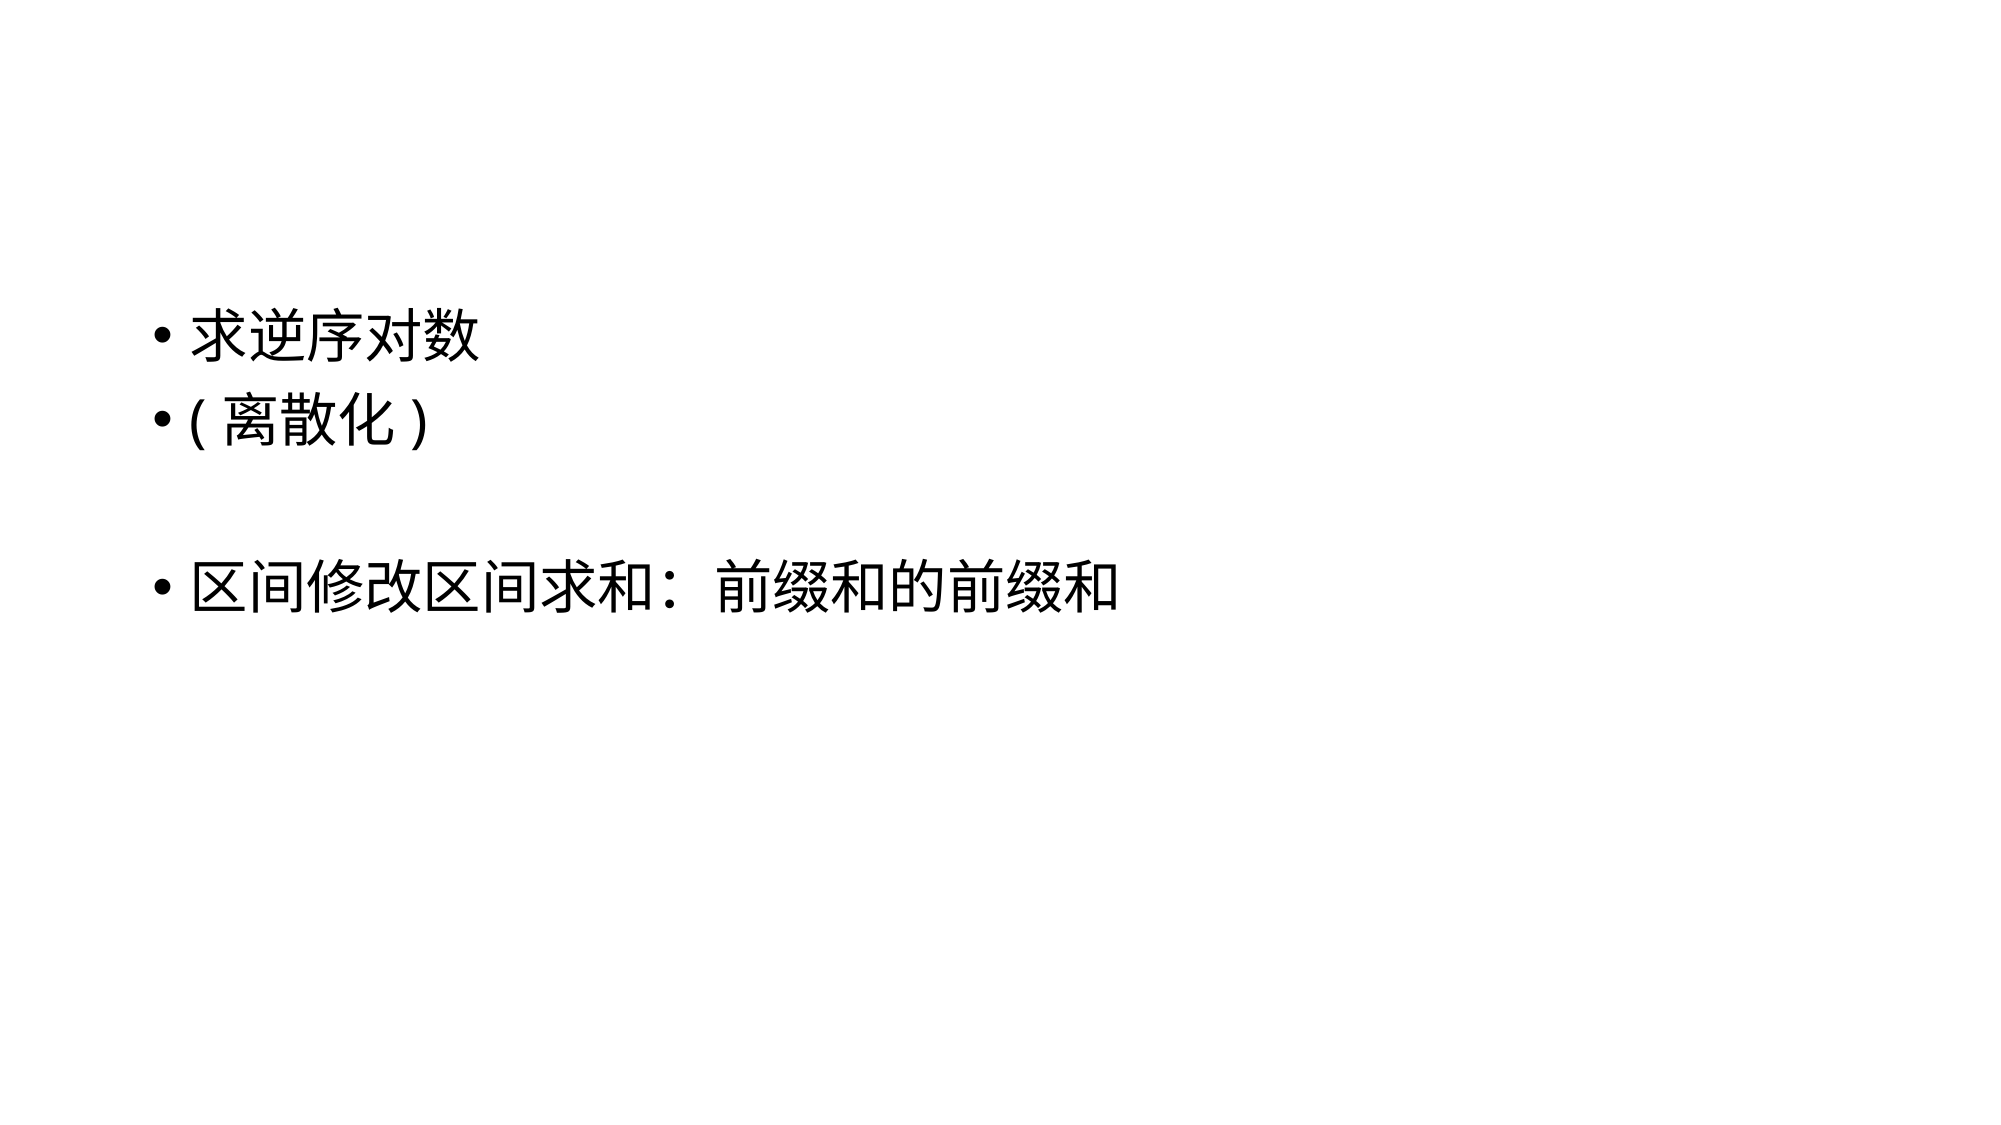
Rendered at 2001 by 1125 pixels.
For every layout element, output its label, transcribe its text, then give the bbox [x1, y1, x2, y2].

list 求逆序对数 (离散化) 区间修改区间求和：前缀和的前缀和 [137, 299, 1863, 1014]
